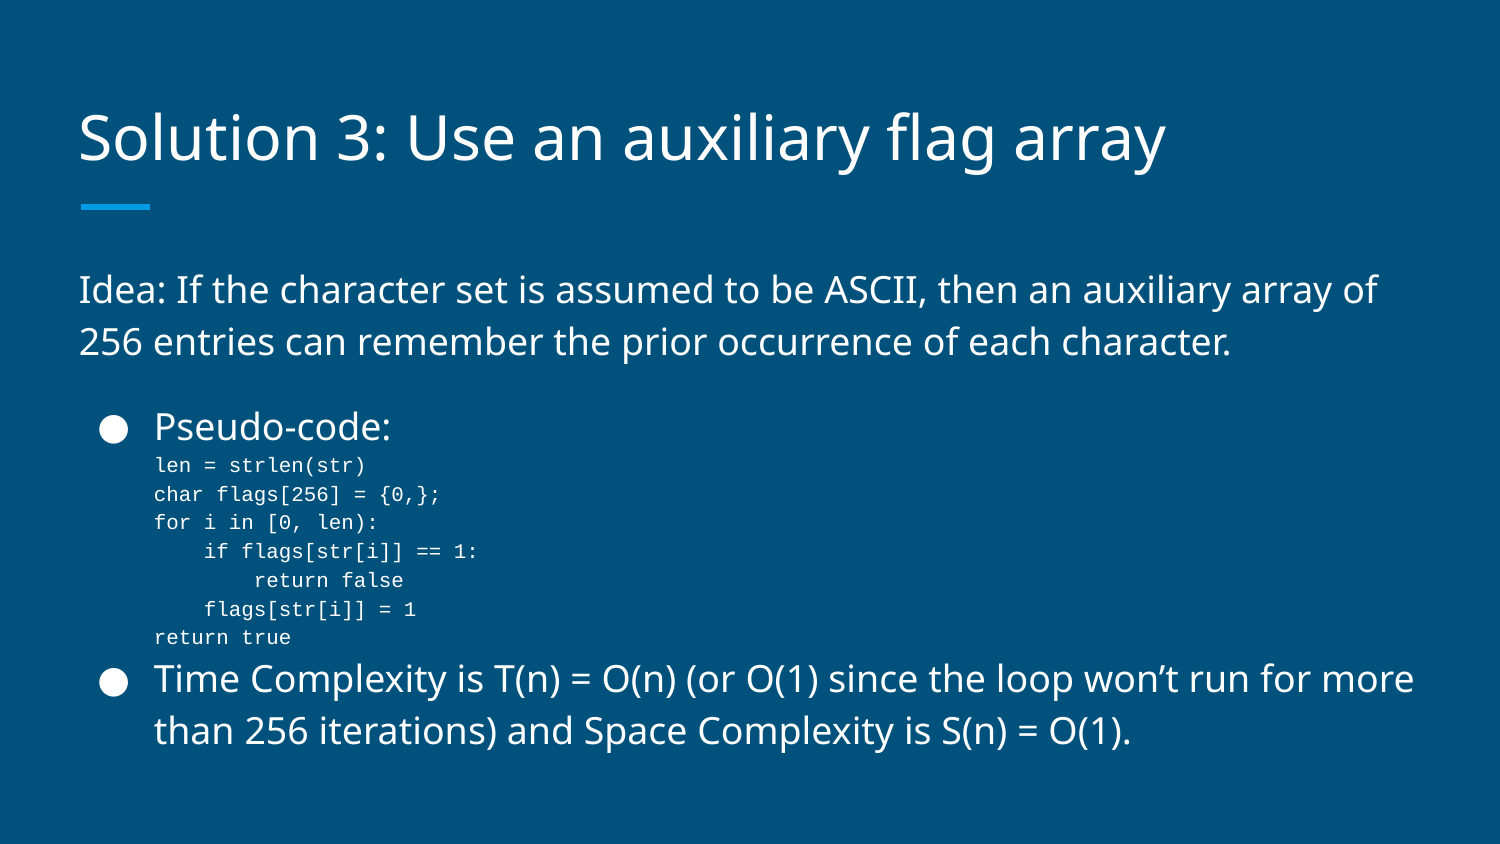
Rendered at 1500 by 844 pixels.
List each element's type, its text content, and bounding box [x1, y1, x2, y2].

title Solution 3: Use an auxiliary flag array [63, 75, 1437, 188]
list Idea: If the character set is assumed to be ASCII, then an auxiliary array of 256 entries can remember the prior occurrence of each character. Pseudo-code: len = strlen(str) char flags[256] = {0,}; for i in [0, len): if flags[str[i]] == 1: return false flags[str[i]] = 1 return true Time Complexity is T(n) = O(n) (or O(1) since the loop won’t run for more than 256 iterations) and Space Complexity is S(n) = O(1). [63, 244, 1437, 750]
